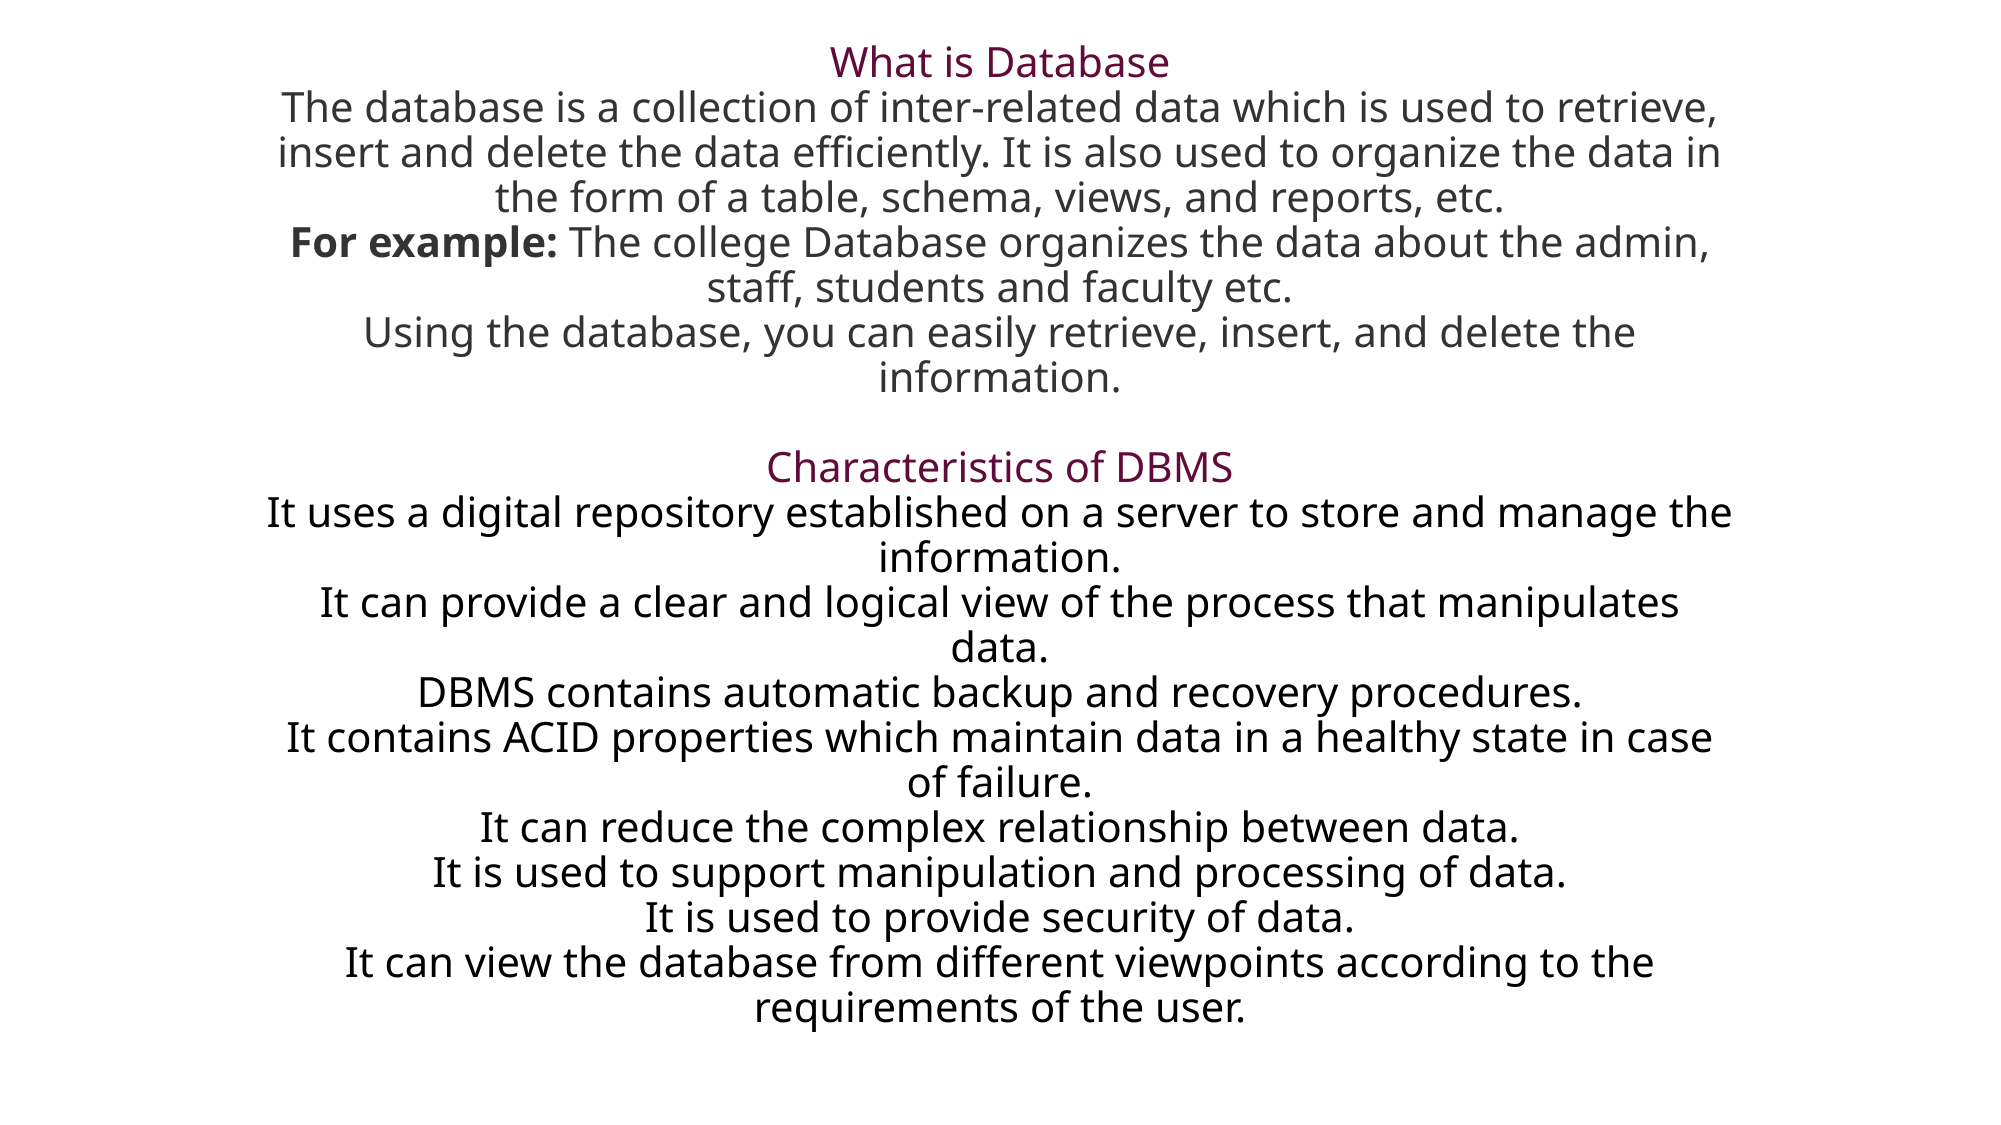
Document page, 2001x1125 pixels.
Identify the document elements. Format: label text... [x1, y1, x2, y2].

title What is Database The database is a collection of inter-related data which is used to retrieve, insert and delete the data efficiently. It is also used to organize the data in the form of a table, schema, views, and reports, etc. For example: The college Database organizes the data about the admin, staff, students and faculty etc. Using the database, you can easily retrieve, insert, and delete the information. Characteristics of DBMS It uses a digital repository established on a server to store and manage the information. It can provide a clear and logical view of the process that manipulates data. DBMS contains automatic backup and recovery procedures. It contains ACID properties which maintain data in a healthy state in case of failure. It can reduce the complex relationship between data. It is used to support manipulation and processing of data. It is used to provide security of data. It can view the database from different viewpoints according to the requirements of the user. [249, 184, 1750, 1125]
